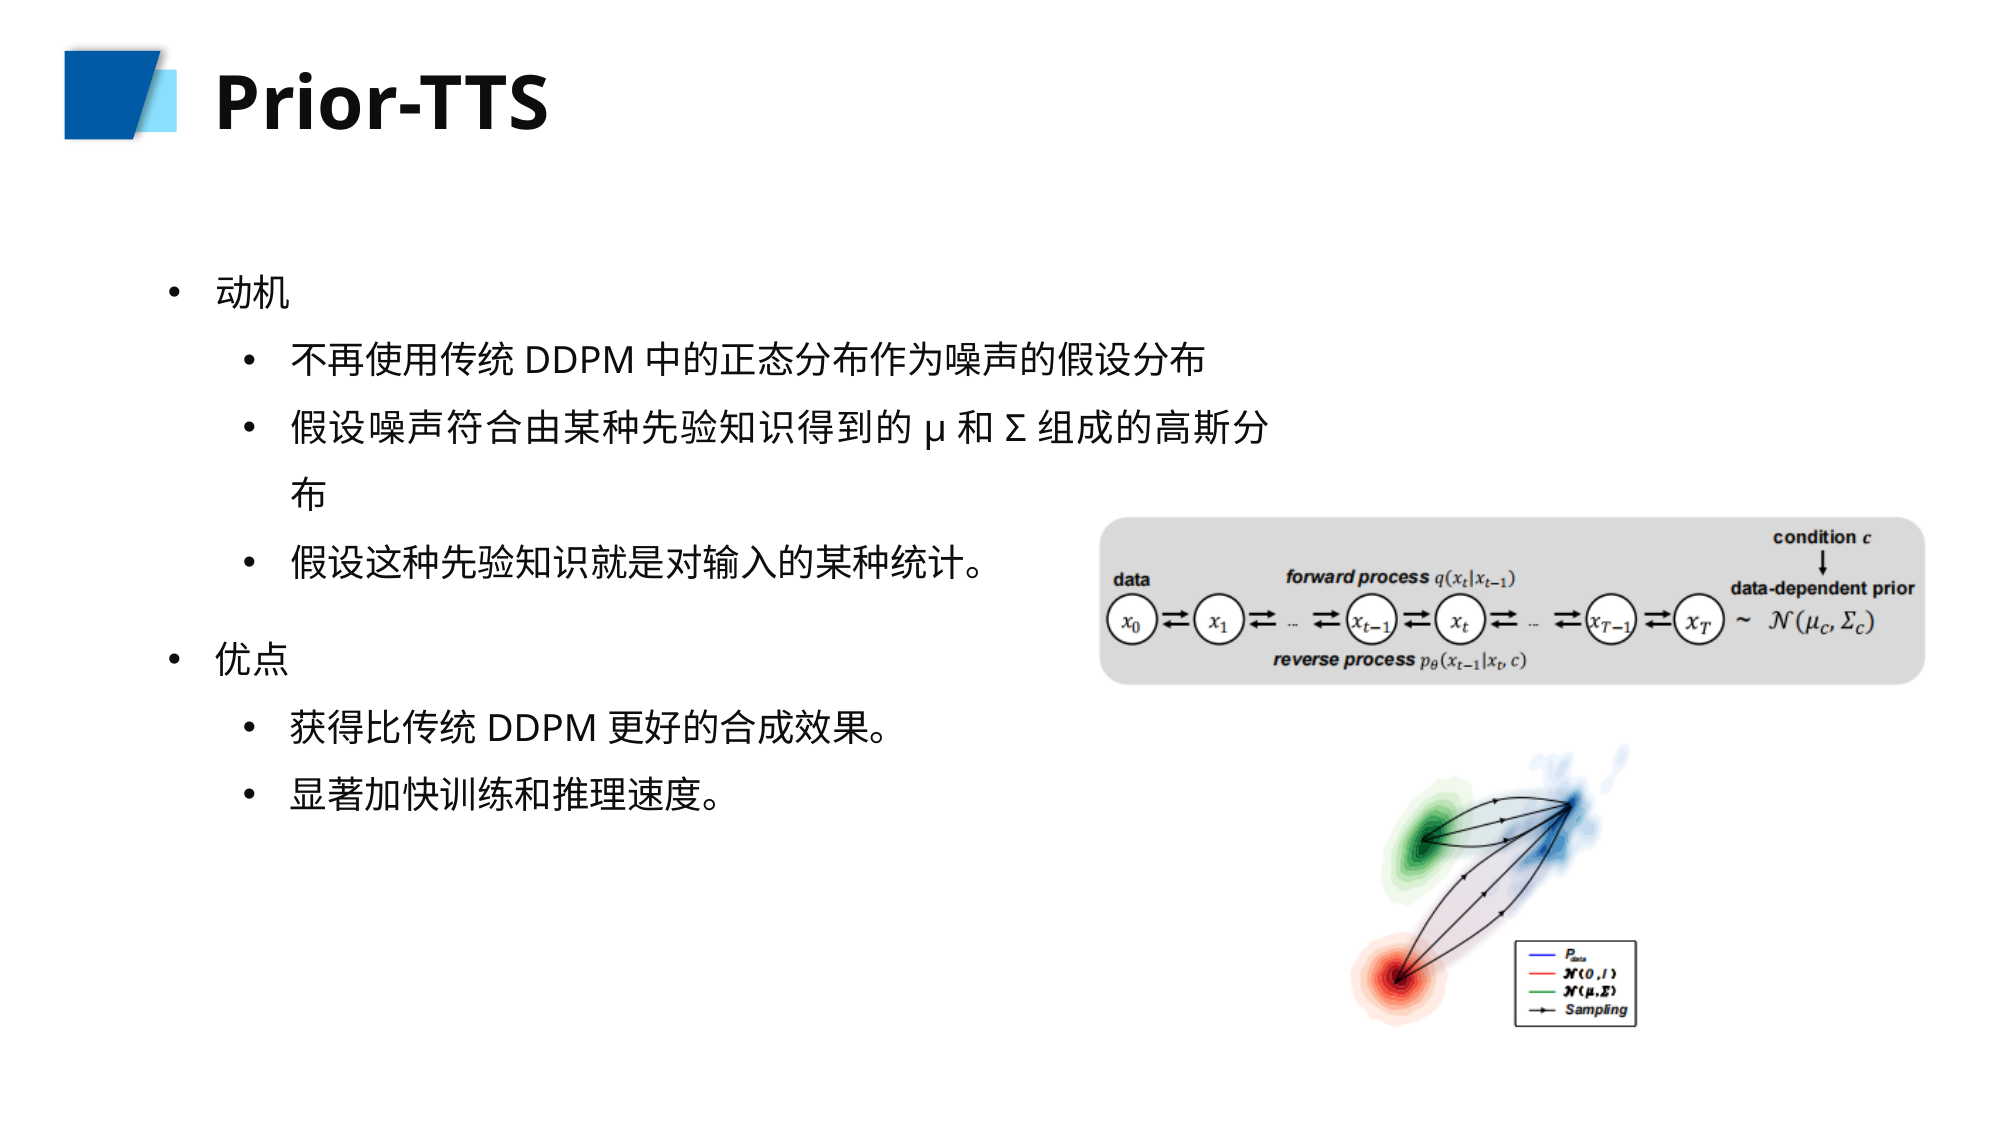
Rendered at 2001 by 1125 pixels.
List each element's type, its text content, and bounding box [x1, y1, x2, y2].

text_box Prior-TTS [199, 47, 565, 152]
text_box 动机 不再使用传统DDPM中的正态分布作为噪声的假设分布 假设噪声符合由某种先验知识得到的μ和Σ组成的高斯分布 假设这种先验知识就是对输入的某种统计。 [153, 239, 1285, 606]
picture [1075, 471, 1953, 694]
picture [1328, 736, 1724, 1057]
text_box 优点 获得比传统DDPM更好的合成效果。 显著加快训练和推理速度。 [153, 606, 1366, 891]
